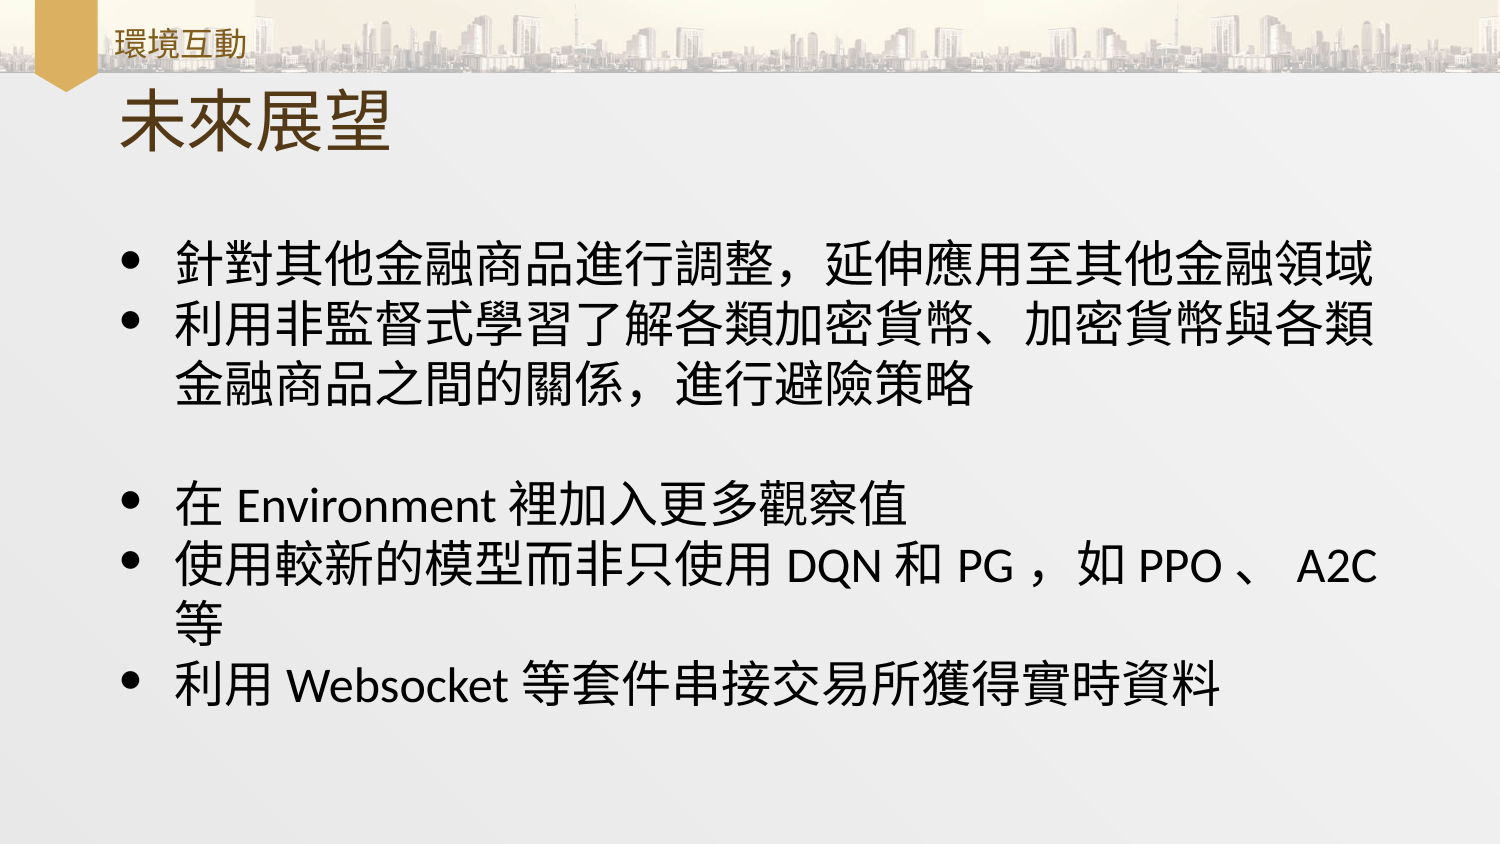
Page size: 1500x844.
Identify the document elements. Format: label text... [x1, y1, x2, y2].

title 環境互動 [99, 20, 550, 66]
picture [98, 0, 1500, 73]
text_box 針對其他金融商品進行調整，延伸應用至其他金融領域 利用非監督式學習了解各類加密貨幣、加密貨幣與各類金融商品之間的關係，進行避險策略 在Environment裡加入更多觀察值 使用較新的模型而非只使用DQN和PG，如PPO、A2C等 利用Websocket等套件串接交易所獲得實時資料 [103, 224, 1397, 760]
text_box 未來展望 [103, 37, 1397, 201]
picture [0, 0, 34, 73]
